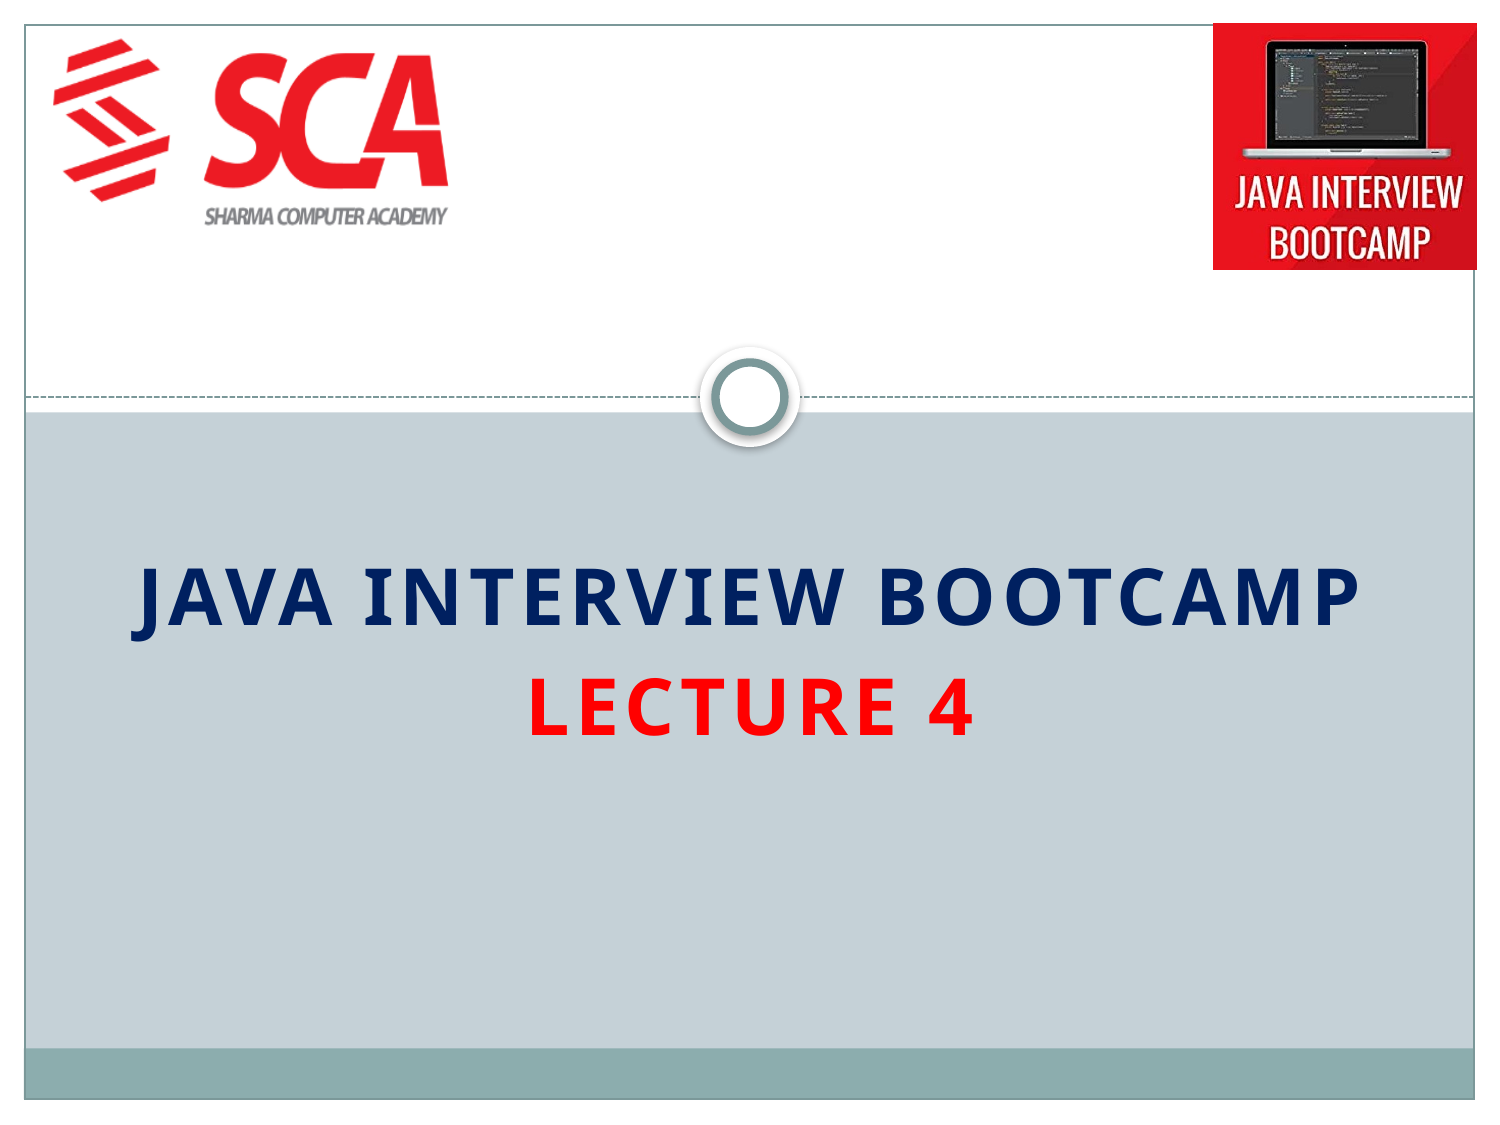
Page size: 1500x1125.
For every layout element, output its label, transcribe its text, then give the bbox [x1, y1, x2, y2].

picture [1213, 23, 1477, 270]
subtitle JAVA INTERVIEW BOOTCAMP Lecture 4 [117, 539, 1383, 827]
picture [36, 30, 455, 232]
